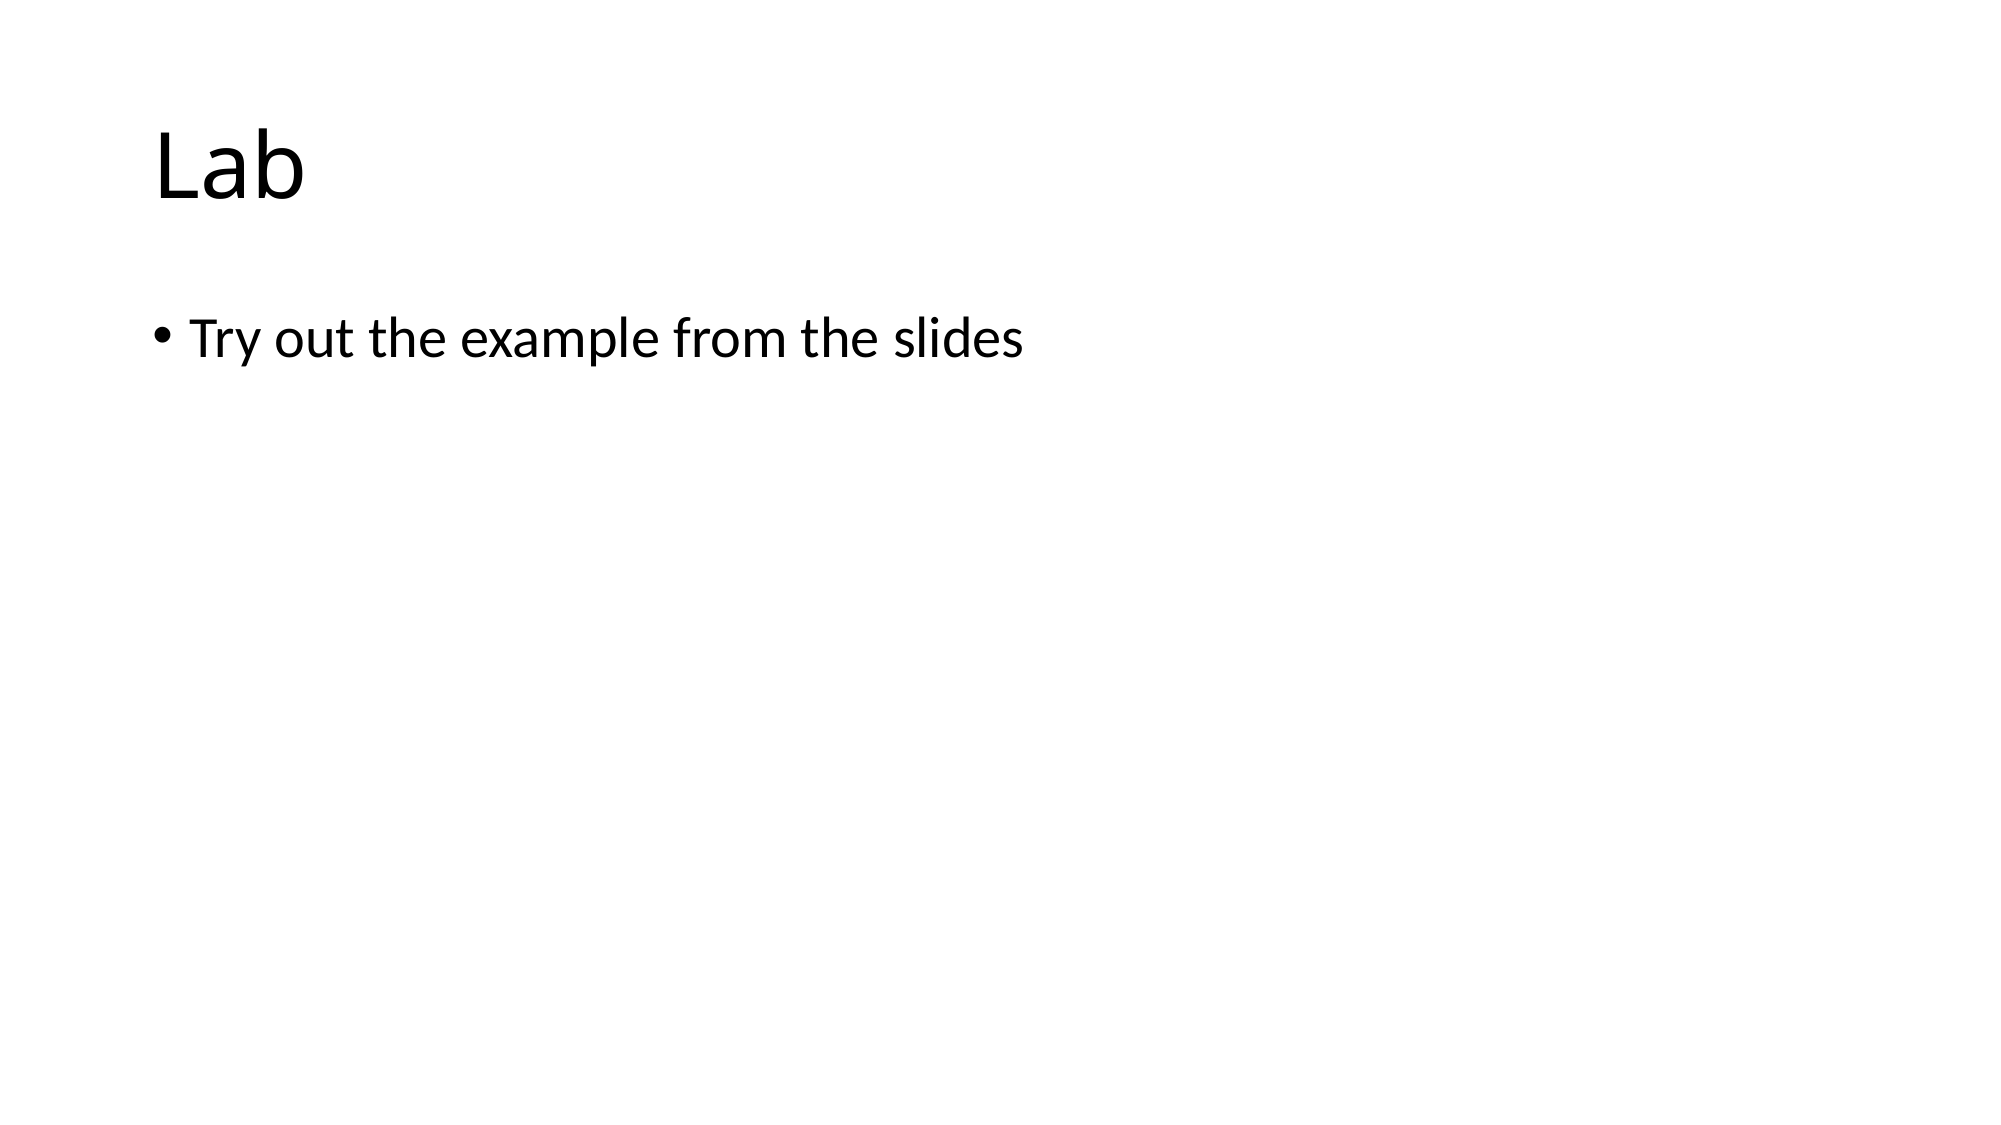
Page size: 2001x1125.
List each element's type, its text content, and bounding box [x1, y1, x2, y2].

title Lab [137, 59, 1863, 278]
list Try out the example from the slides [137, 299, 1863, 1014]
